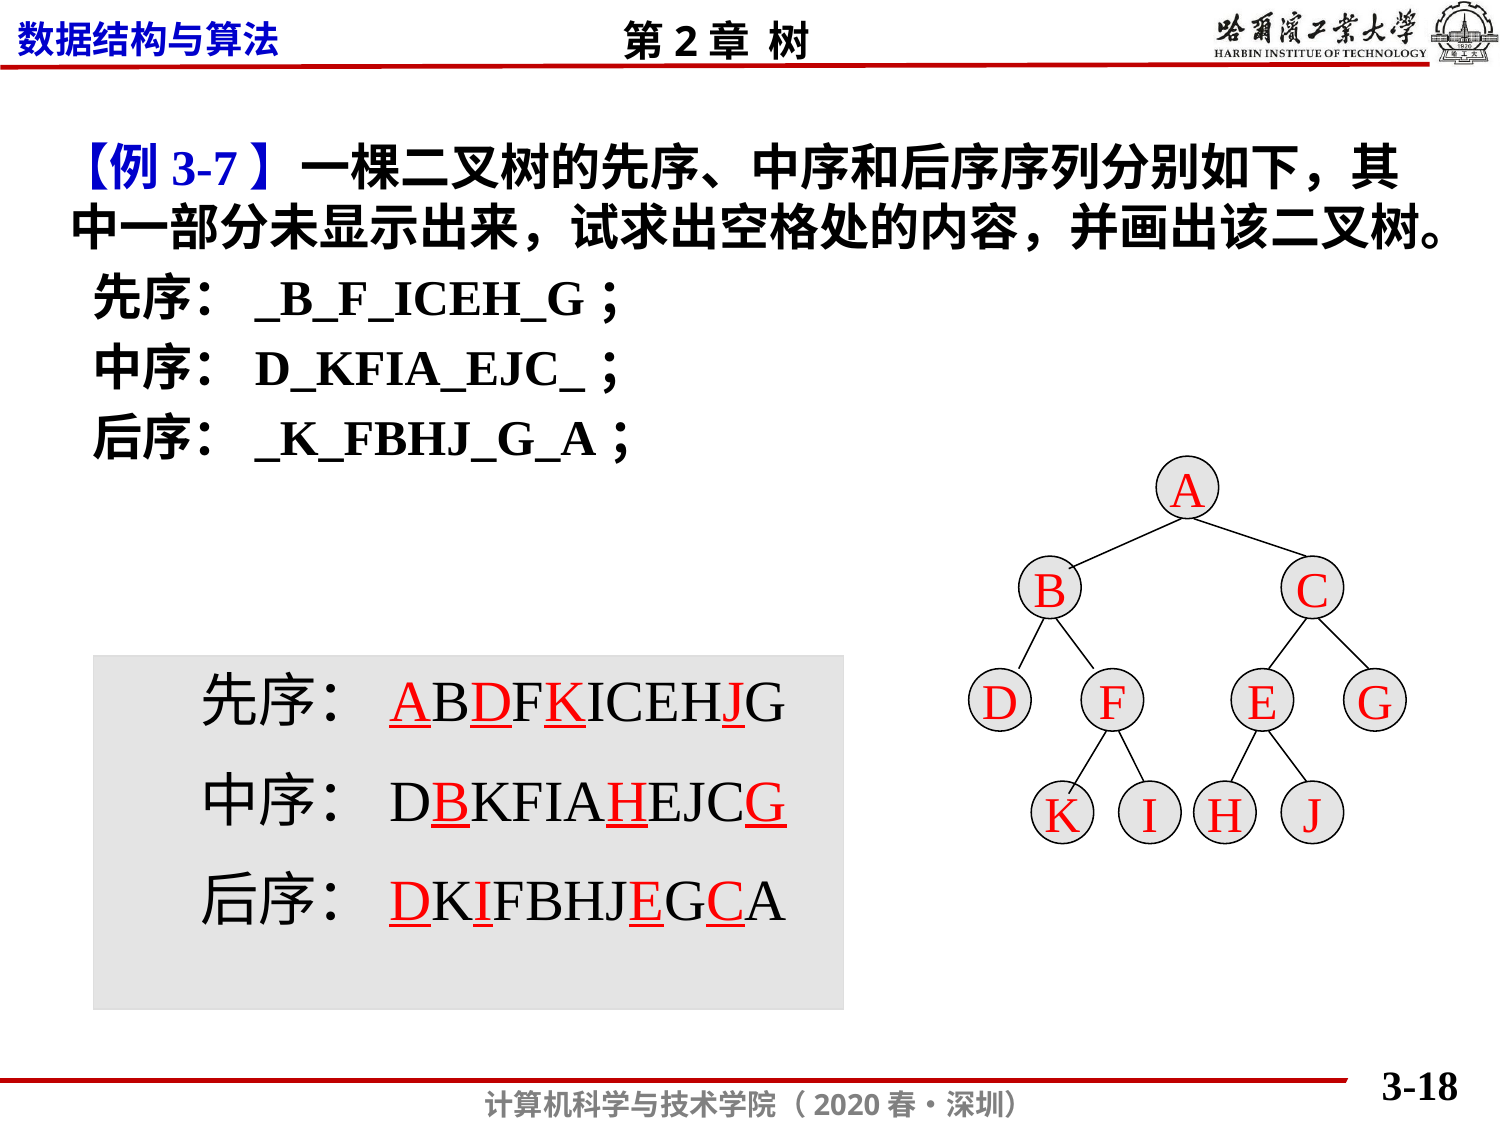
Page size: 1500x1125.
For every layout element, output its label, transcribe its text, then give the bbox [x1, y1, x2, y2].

picture [1212, 1, 1500, 68]
text_box 【例3-7】一棵二叉树的先序、中序和后序序列分别如下，其中一部分未显示出来，试求出空格处的内容，并画出该二叉树。 先序：_B_F_ICEH_G； 中序：D_KFIA_EJC_； 后序：_K_FBHJ_G_A； [0, 128, 1446, 575]
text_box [93, 455, 1407, 954]
